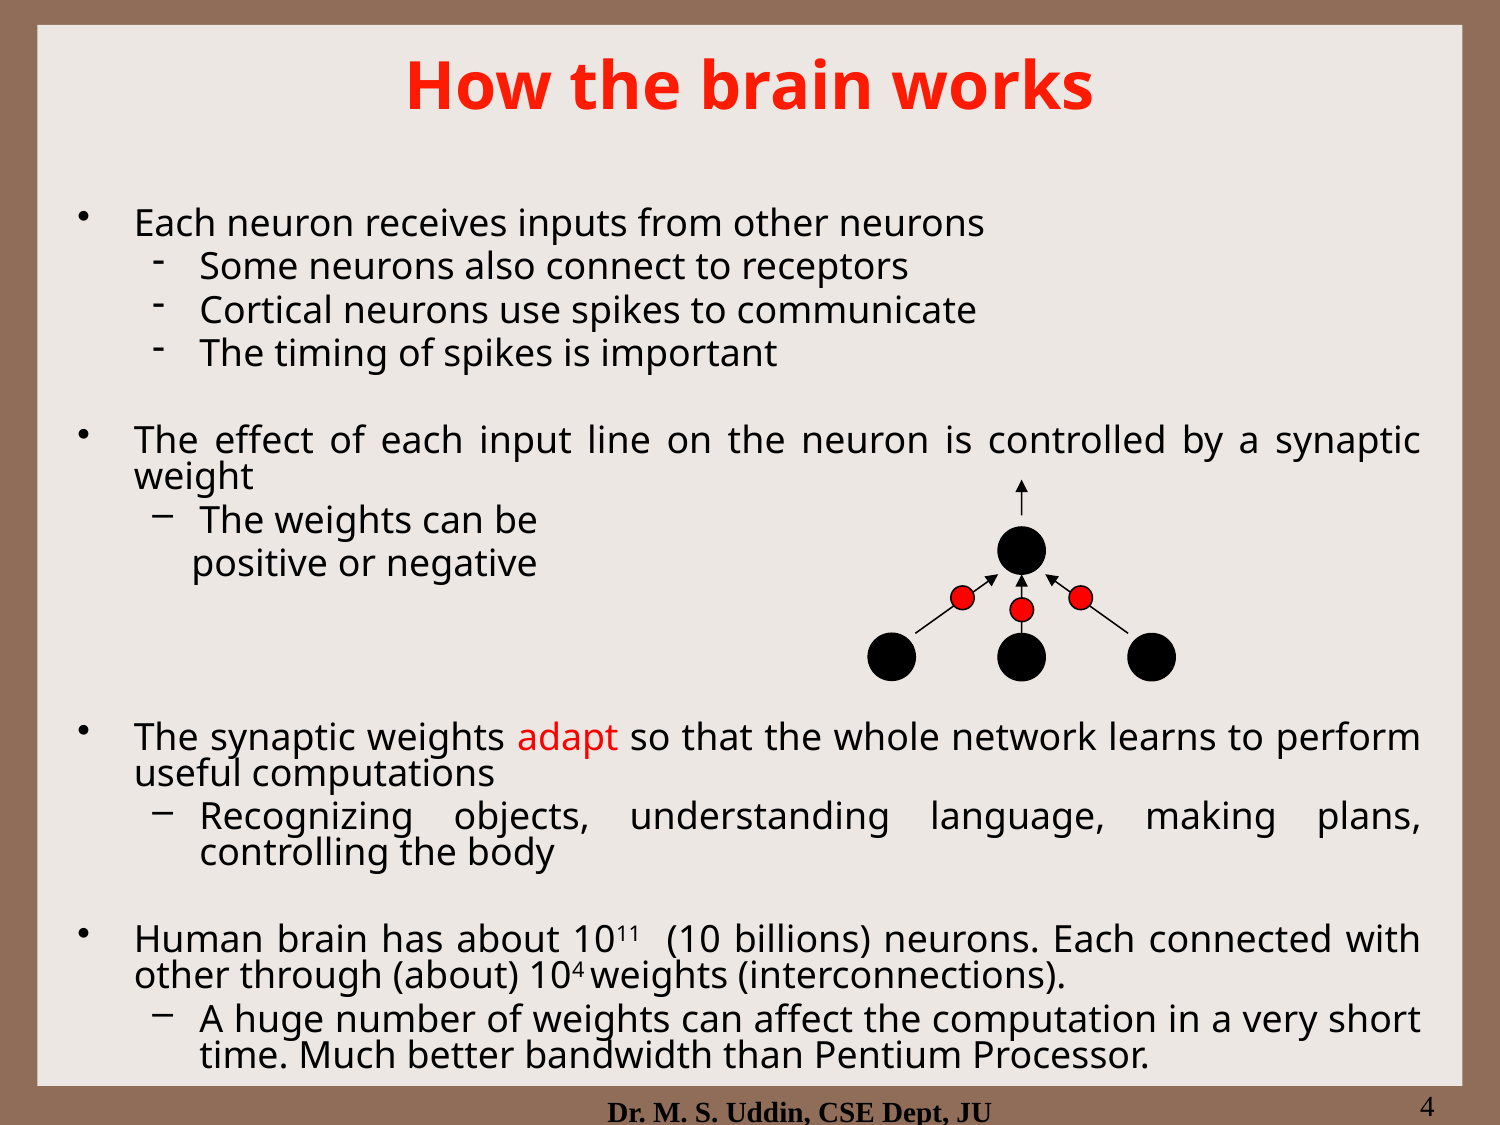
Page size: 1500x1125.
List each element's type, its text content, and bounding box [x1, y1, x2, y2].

slide_number 4 [1137, 1079, 1450, 1125]
footer Dr. M. S. Uddin, CSE Dept, JU [562, 1085, 1038, 1125]
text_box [868, 479, 1176, 681]
title How the brain works [75, 19, 1425, 147]
list Each neuron receives inputs from other neurons Some neurons also connect to receptors Cortical neurons use spikes to communicate The timing of spikes is important The effect of each input line on the neuron is controlled by a synaptic weight The weights can be positive or negative The synaptic weights adapt so that the whole network learns to perform useful computations Recognizing objects, understanding language, making plans, controlling the body Human brain has about 1011 (10 billions) neurons. Each connected with other through (about) 104 weights (interconnections). A huge number of weights can affect the computation in a very short time. Much better bandwidth than Pentium Processor. [62, 200, 1438, 1038]
